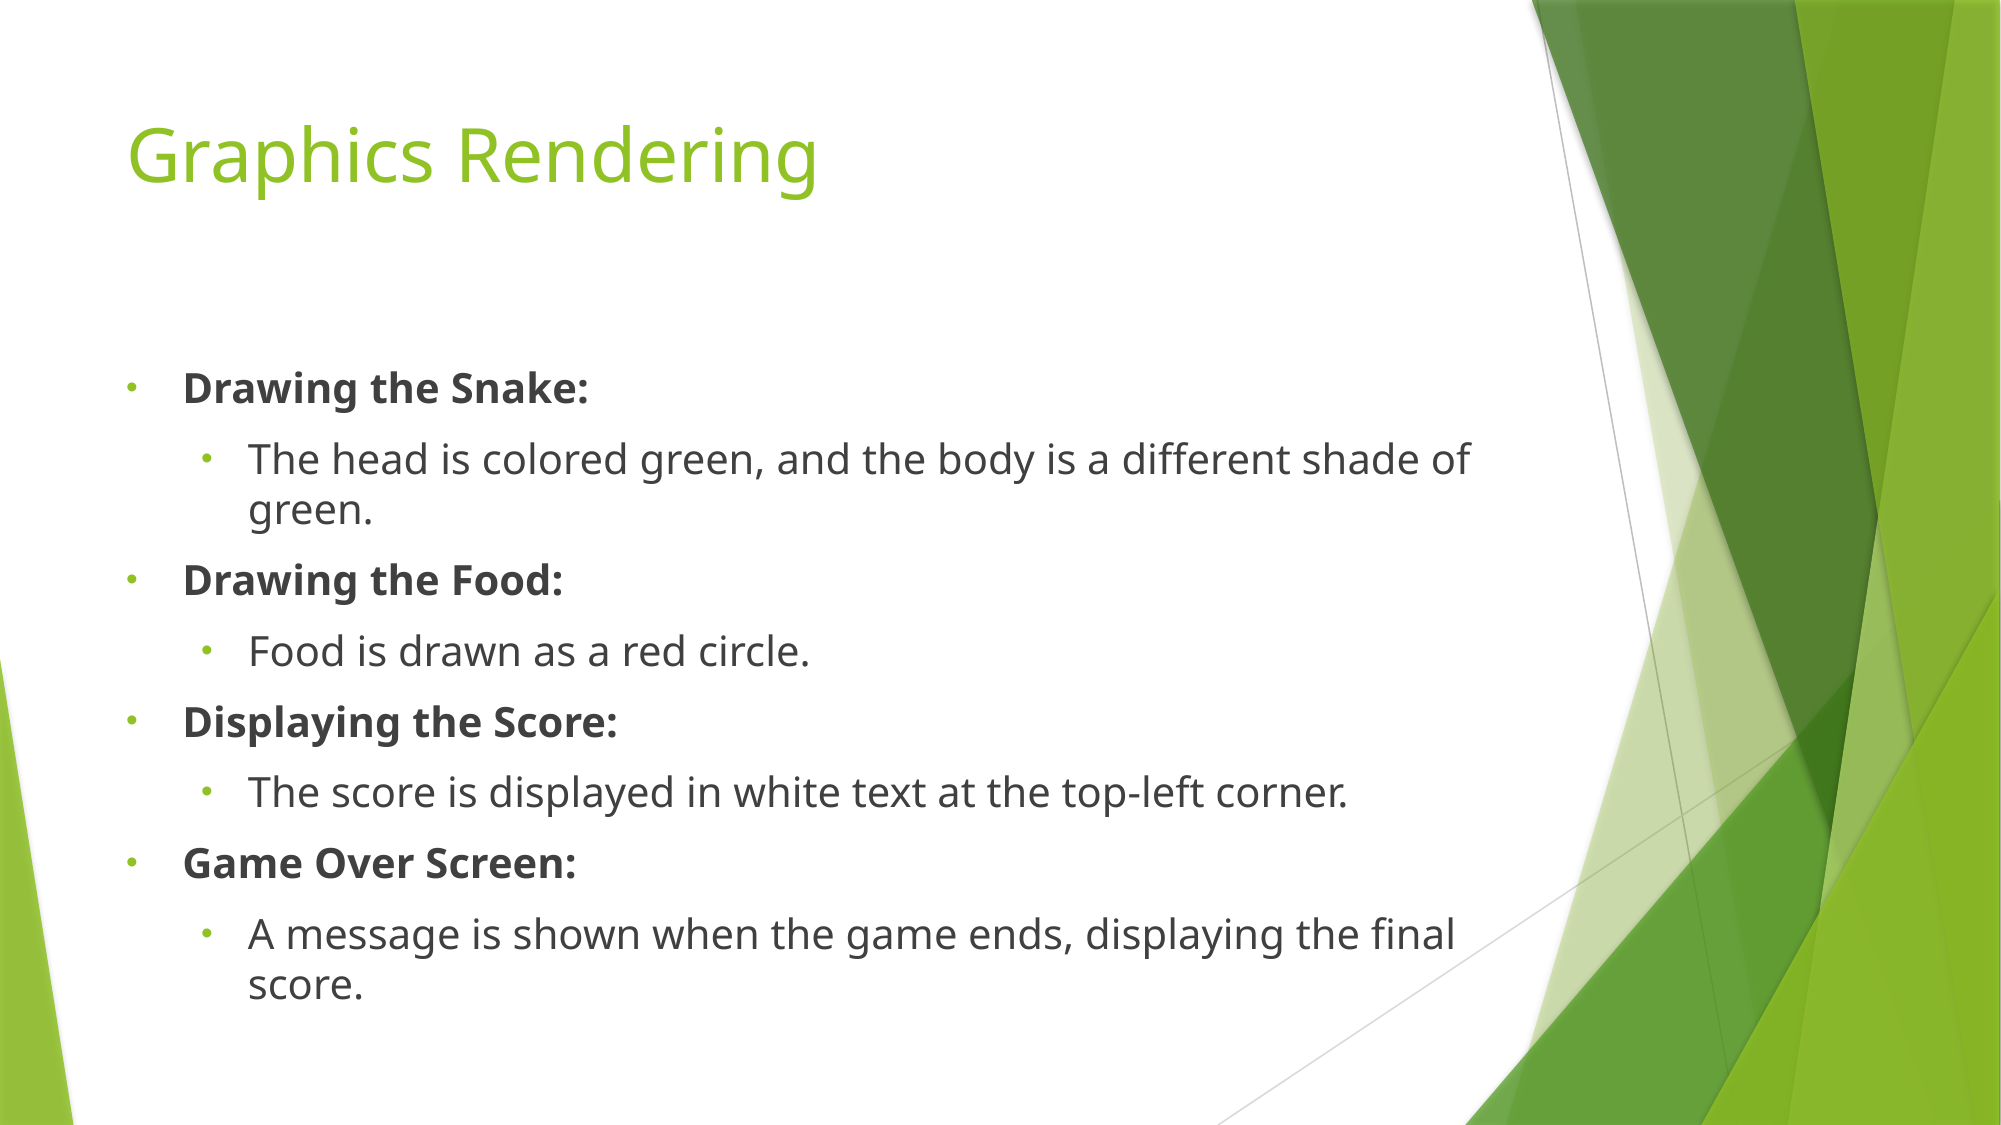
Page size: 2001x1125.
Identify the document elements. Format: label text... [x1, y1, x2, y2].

list Drawing the Snake: The head is colored green, and the body is a different shade of green. Drawing the Food: Food is drawn as a red circle. Displaying the Score: The score is displayed in white text at the top-left corner. Game Over Screen: A message is shown when the game ends, displaying the final score. [111, 354, 1522, 992]
title Graphics Rendering [111, 99, 1522, 317]
